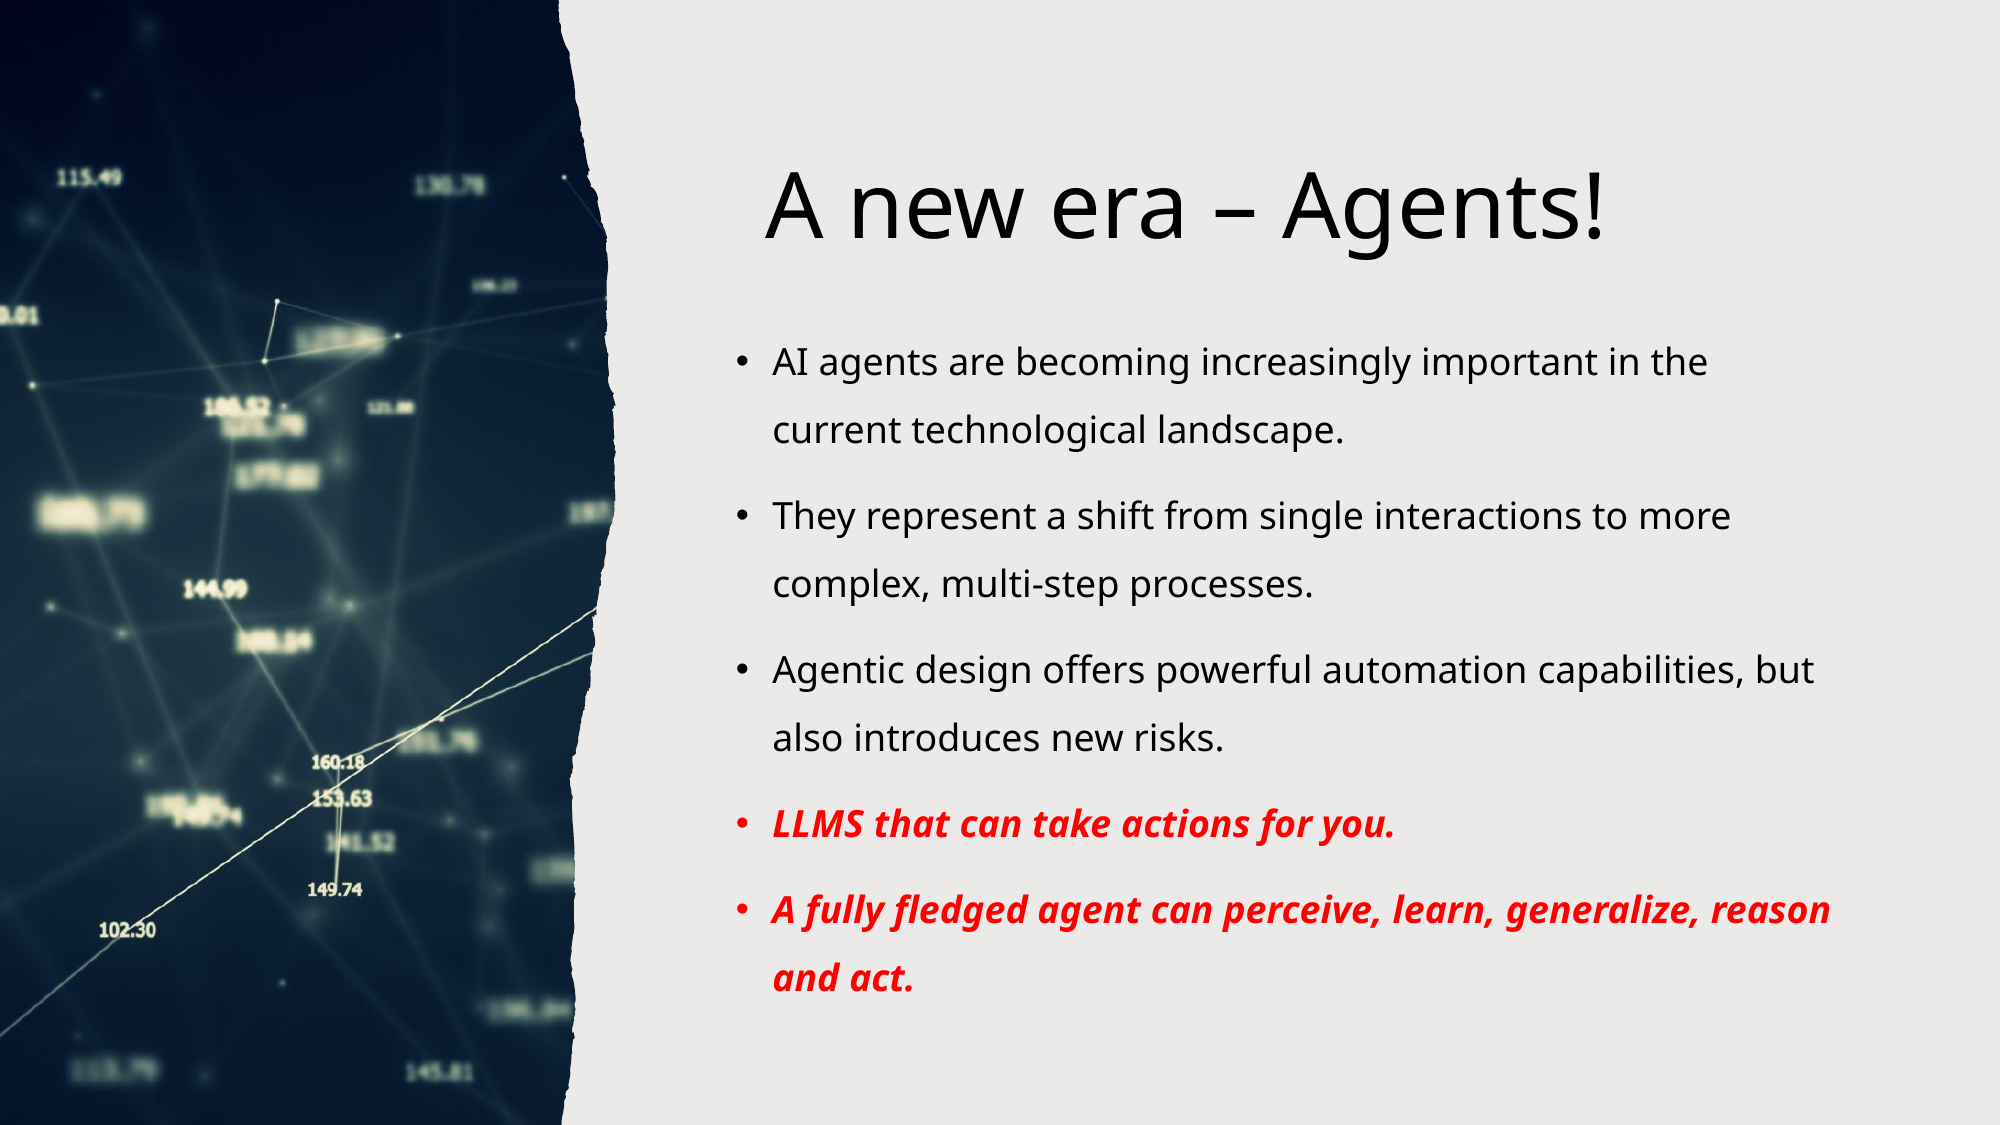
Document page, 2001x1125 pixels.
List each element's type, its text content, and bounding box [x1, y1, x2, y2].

list AI agents are becoming increasingly important in the current technological landscape. They represent a shift from single interactions to more complex, multi-step processes. Agentic design offers powerful automation capabilities, but also introduces new risks. LLMS that can take actions for you. A fully fledged agent can perceive, learn, generalize, reason and act. [720, 308, 1863, 1014]
text_box [617, 0, 2000, 1125]
picture [0, 0, 617, 1125]
text_box A new era – Agents! [749, 98, 1863, 308]
